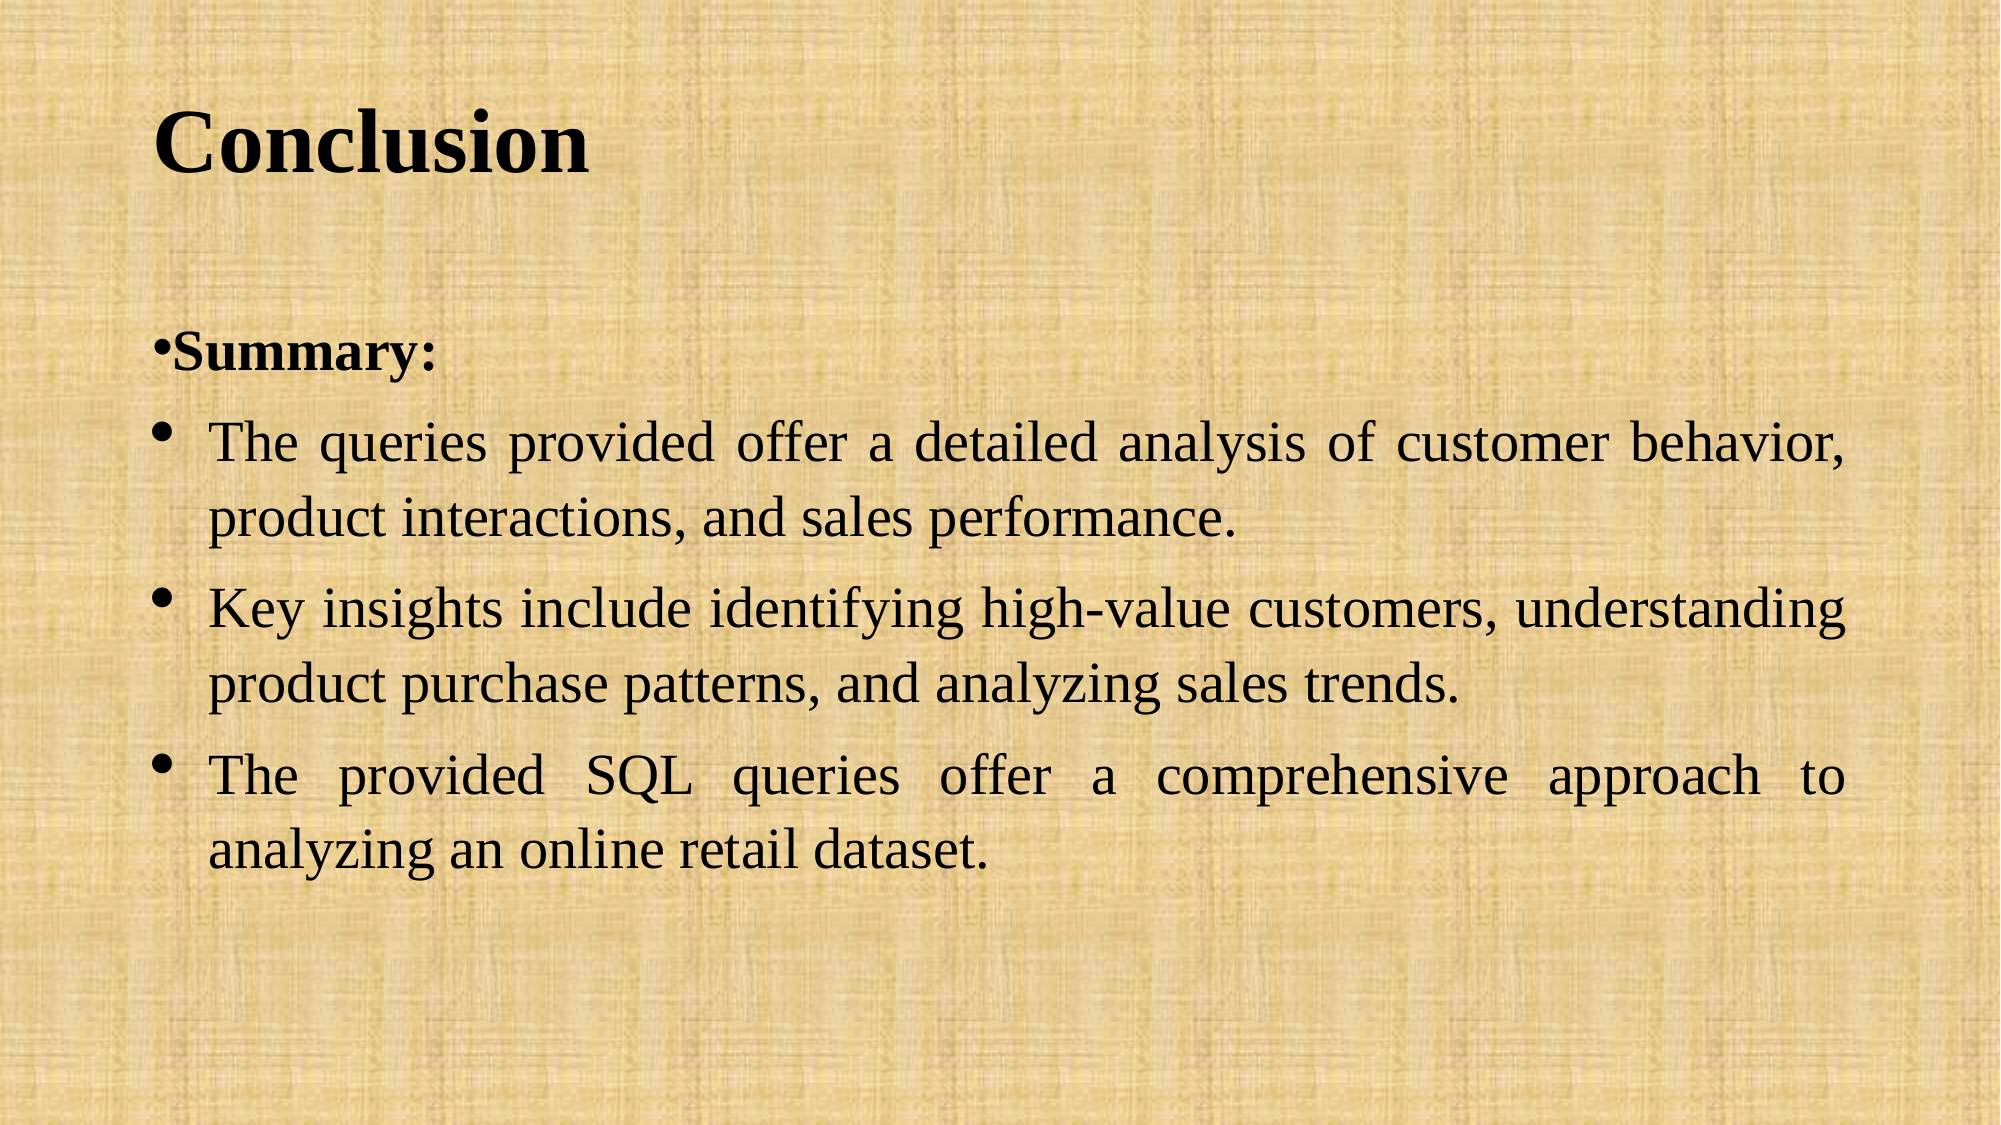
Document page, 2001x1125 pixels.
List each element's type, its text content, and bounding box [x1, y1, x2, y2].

title Conclusion [137, 59, 1863, 227]
list Summary: The queries provided offer a detailed analysis of customer behavior, product interactions, and sales performance. Key insights include identifying high-value customers, understanding product purchase patterns, and analyzing sales trends. The provided SQL queries offer a comprehensive approach to analyzing an online retail dataset. [137, 299, 1863, 1014]
picture [0, 0, 2001, 1125]
